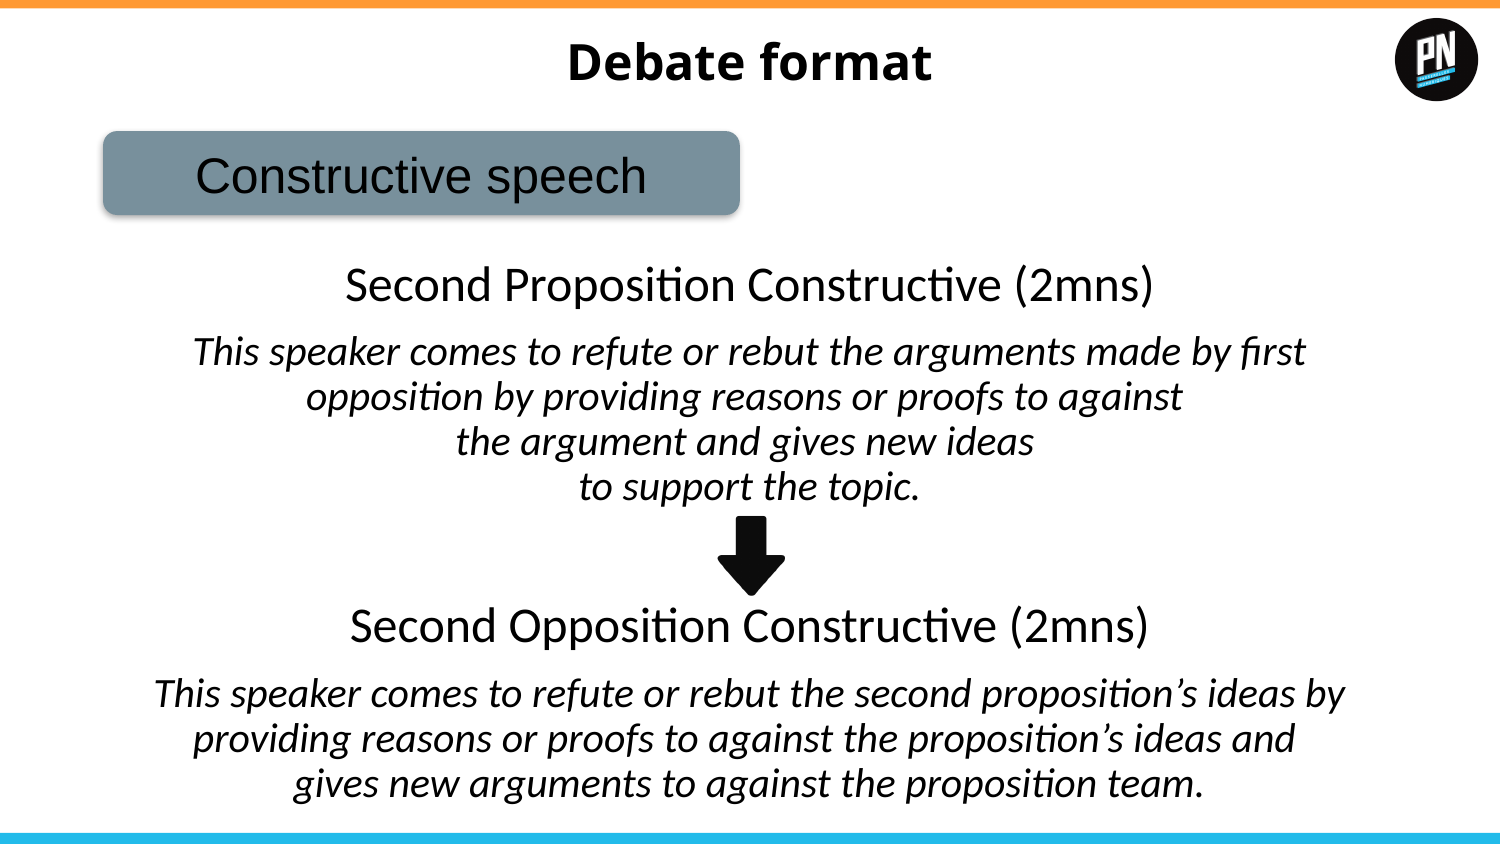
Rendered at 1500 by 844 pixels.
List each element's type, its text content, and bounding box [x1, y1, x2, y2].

title Debate format [103, 23, 1397, 125]
picture [715, 515, 785, 597]
list Second Proposition Constructive (2mns) This speaker comes to refute or rebut the arguments made by first opposition by providing reasons or proofs to against the argument and gives new ideas to support the topic. Second Opposition Constructive (2mns) This speaker comes to refute or rebut the second proposition’s ideas by providing reasons or proofs to against the proposition’s ideas and gives new arguments to against the proposition team. [103, 250, 1397, 814]
text_box Constructive speech [103, 131, 740, 216]
picture [1394, 17, 1479, 102]
